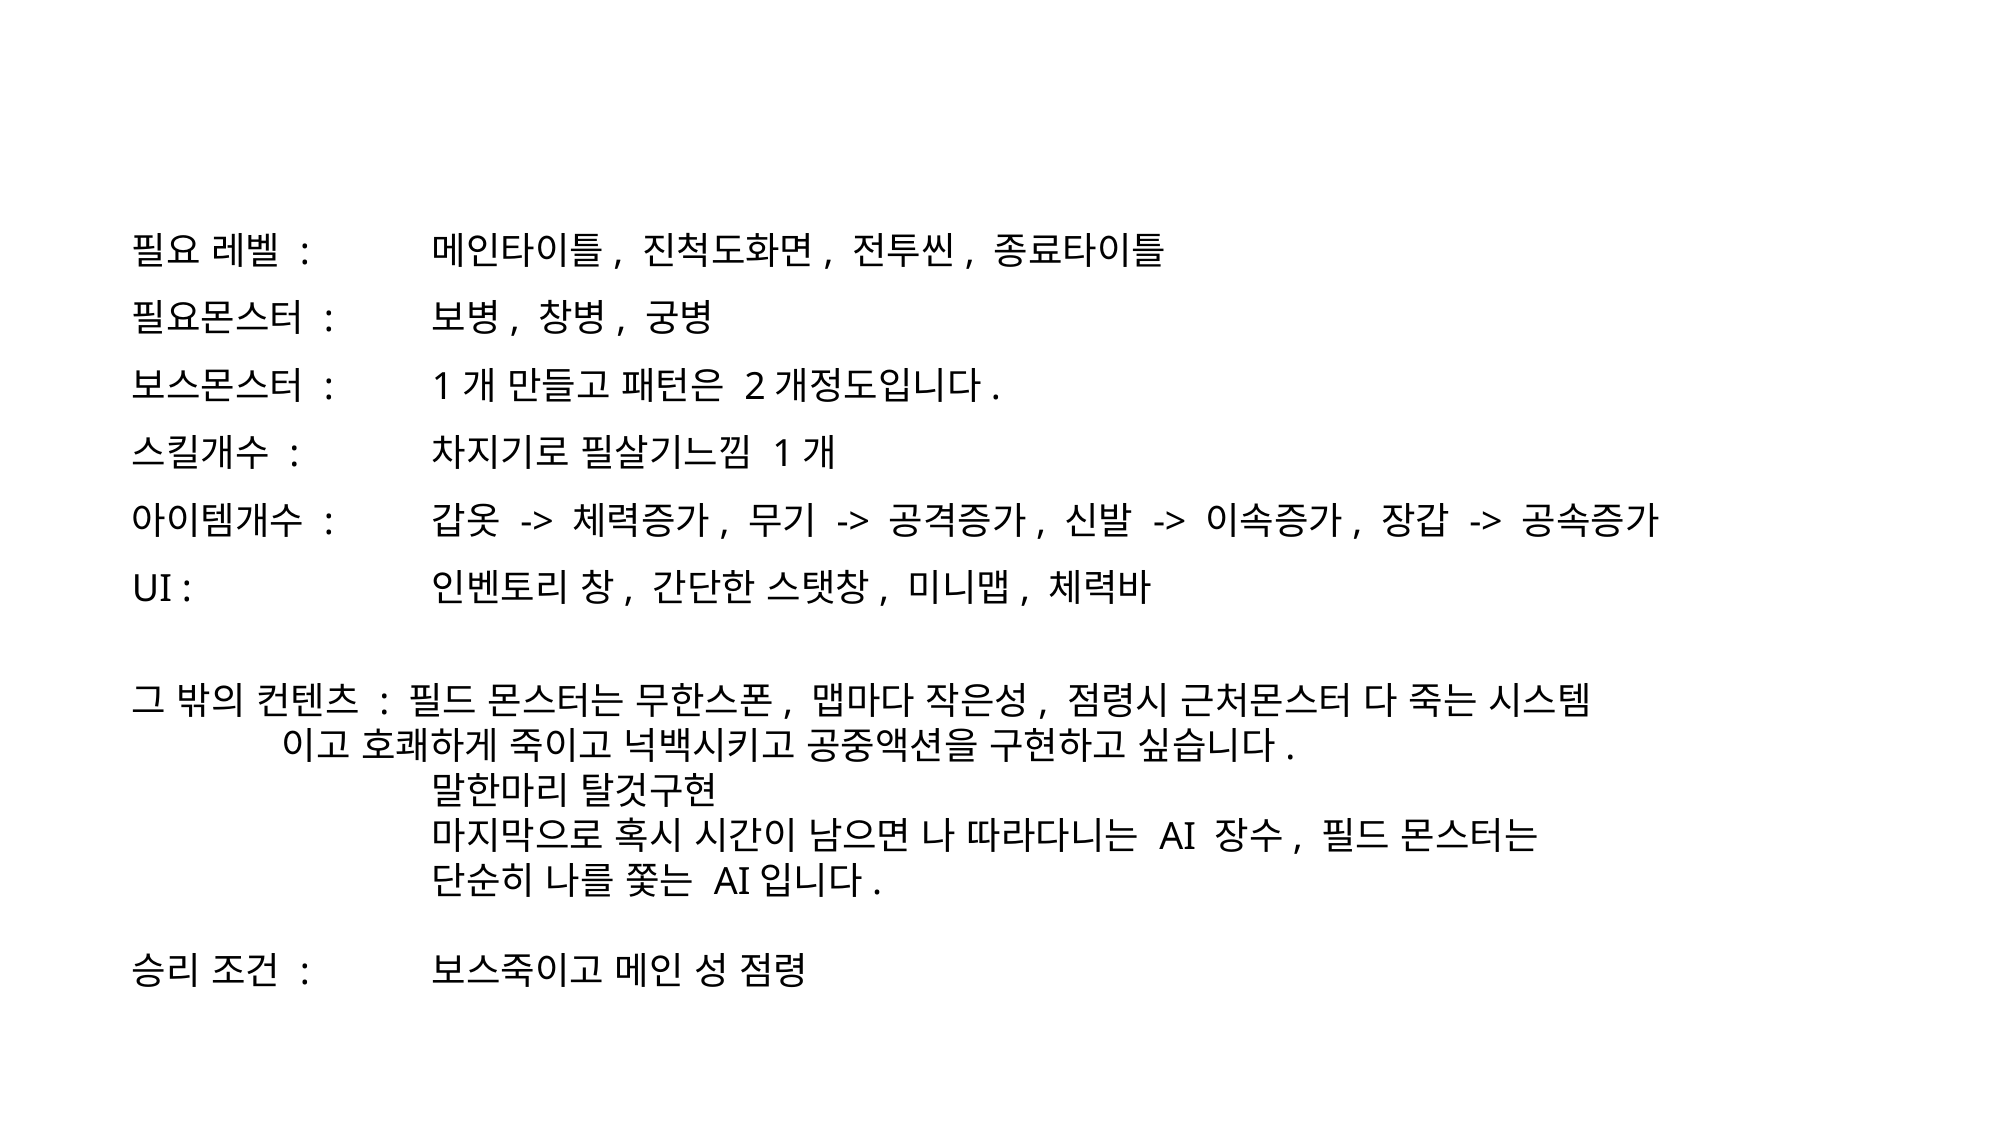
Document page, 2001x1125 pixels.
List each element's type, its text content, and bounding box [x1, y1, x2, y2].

text_box 필요 레벨 : 메인타이틀, 진척도화면, 전투씬, 종료타이틀 필요몬스터 : 보병, 창병, 궁병 보스몬스터 : 1개 만들고 패턴은 2개정도입니다. 스킬개수 : 차지기로 필살기느낌 1개 아이템개수 : 갑옷 -> 체력증가, 무기 -> 공격증가, 신발 -> 이속증가, 장갑 -> 공속증가 UI : 인벤토리 창, 간단한 스탯창, 미니맵, 체력바 그 밖의 컨텐츠 : 필드 몬스터는 무한스폰, 맵마다 작은성, 점령시 근처몬스터 다 죽는 시스템 이고 호쾌하게 죽이고 넉백시키고 공중액션을 구현하고 싶습니다. 말한마리 탈것구현 마지막으로 혹시 시간이 남으면 나 따라다니는 AI 장수, 필드 몬스터는 단순히 나를 쫓는 AI입니다. 승리 조건 : 보스죽이고 메인 성 점령 [117, 196, 1697, 1000]
